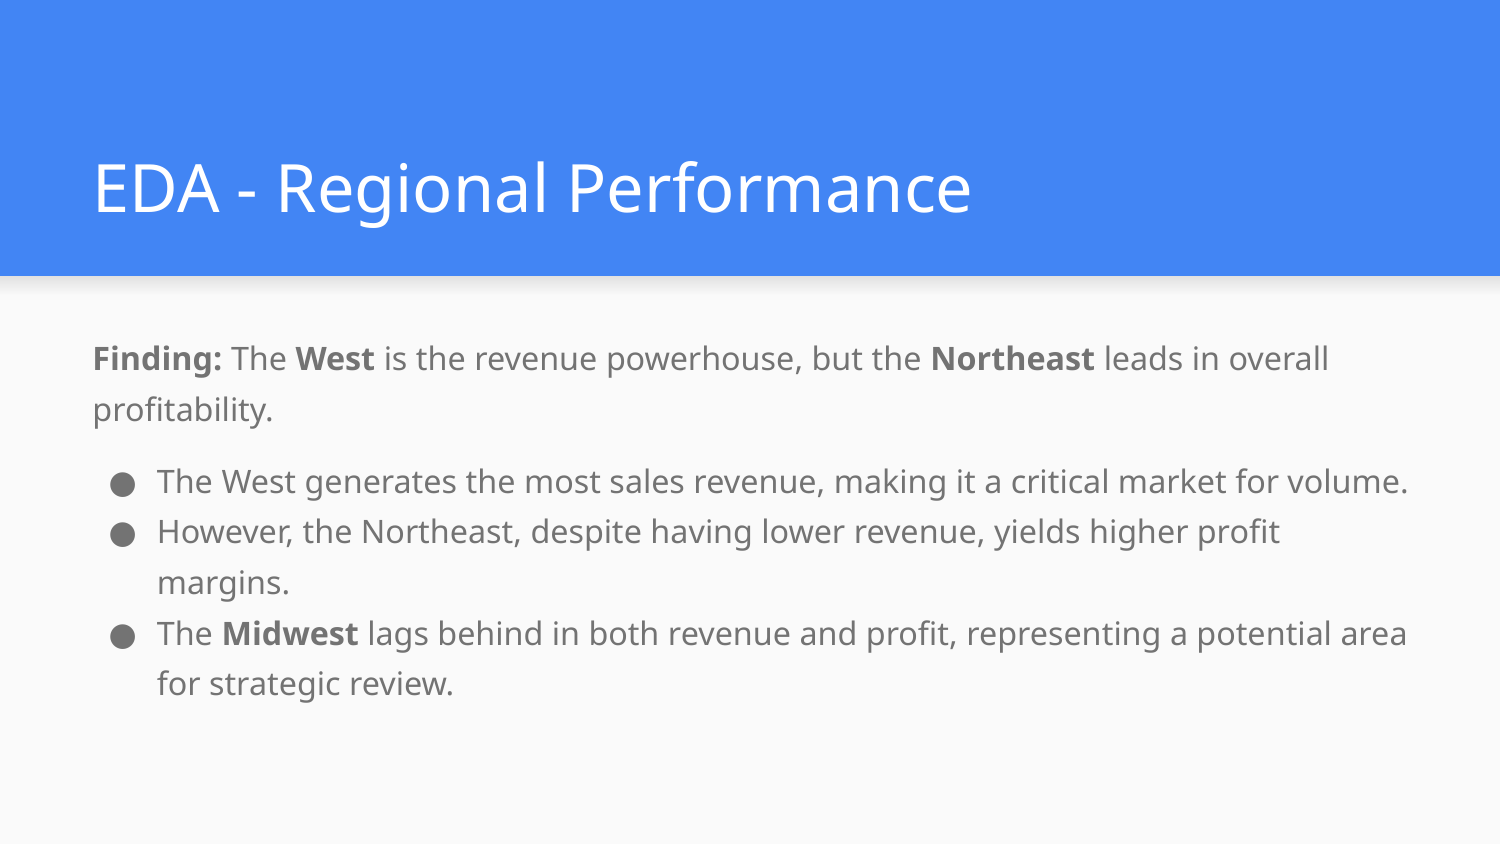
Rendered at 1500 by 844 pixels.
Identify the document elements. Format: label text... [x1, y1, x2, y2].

title EDA - Regional Performance [77, 121, 1427, 248]
list Finding: The West is the revenue powerhouse, but the Northeast leads in overall profitability. The West generates the most sales revenue, making it a critical market for volume. However, the Northeast, despite having lower revenue, yields higher profit margins. The Midwest lags behind in both revenue and profit, representing a potential area for strategic review. [77, 314, 1427, 760]
